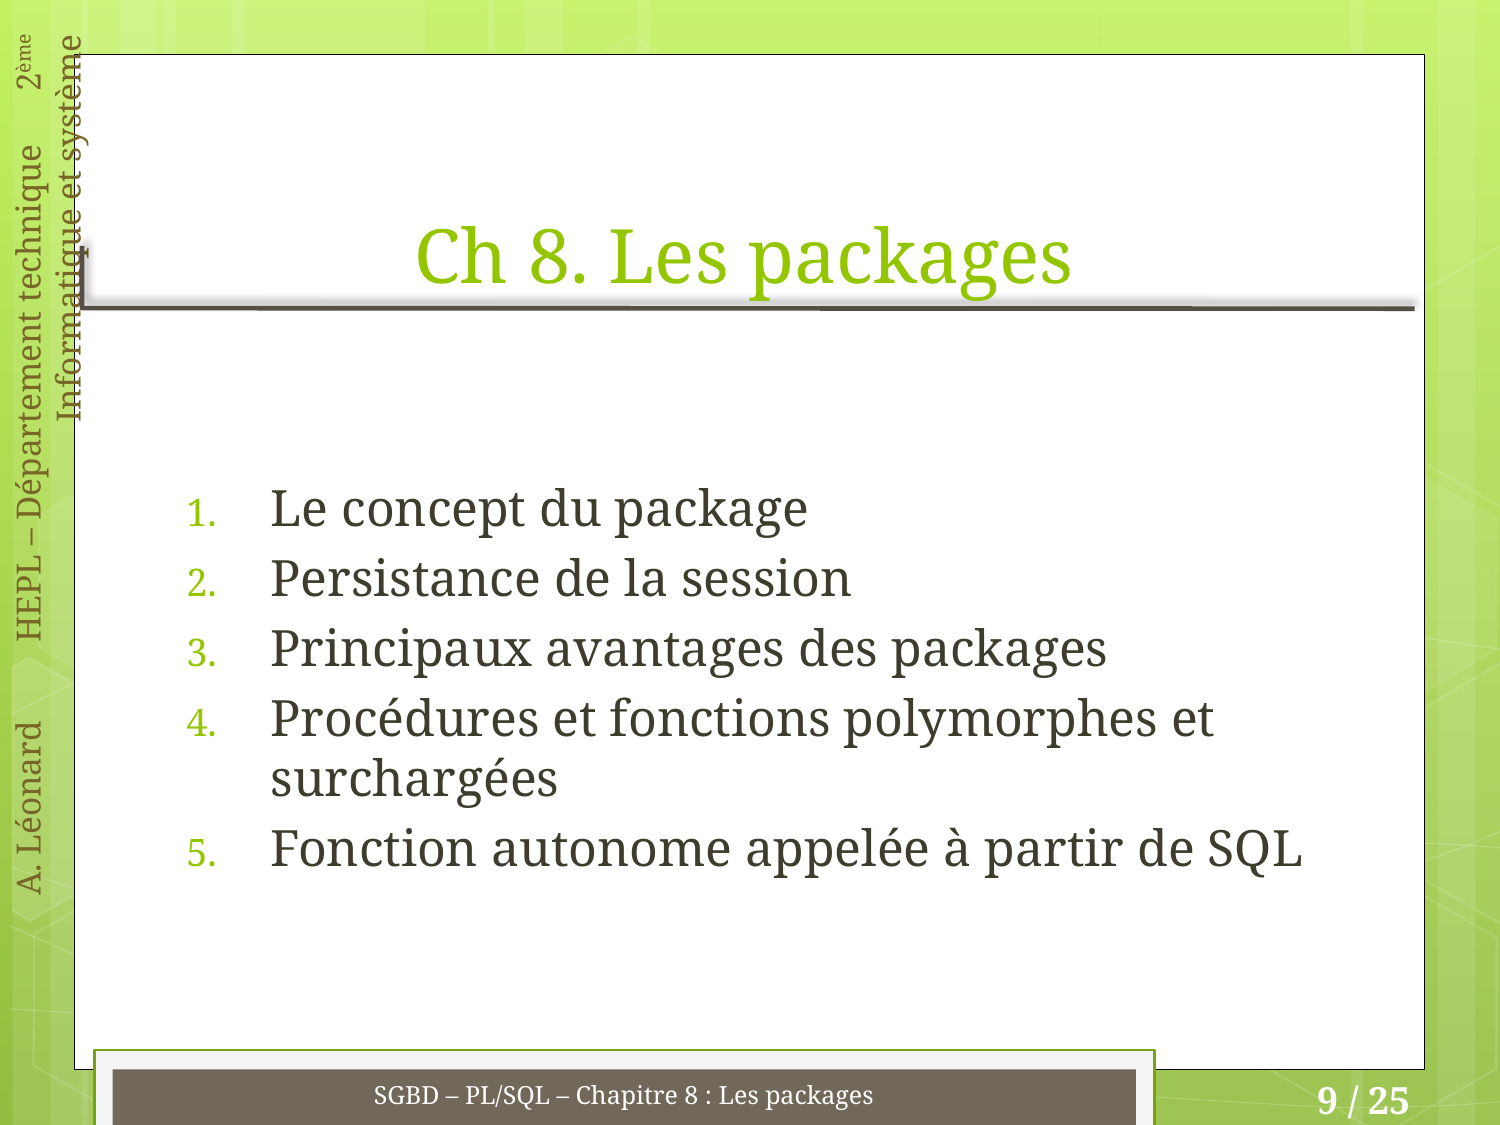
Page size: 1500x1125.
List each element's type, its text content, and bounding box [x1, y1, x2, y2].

title Ch 8. Les packages [88, 118, 1401, 306]
list Le concept du package Persistance de la session Principaux avantages des packages Procédures et fonctions polymorphes et surchargées Fonction autonome appelée à partir de SQL [171, 336, 1323, 1016]
footer SGBD – PL/SQL – Chapitre 8 : Les packages [112, 1067, 1136, 1125]
